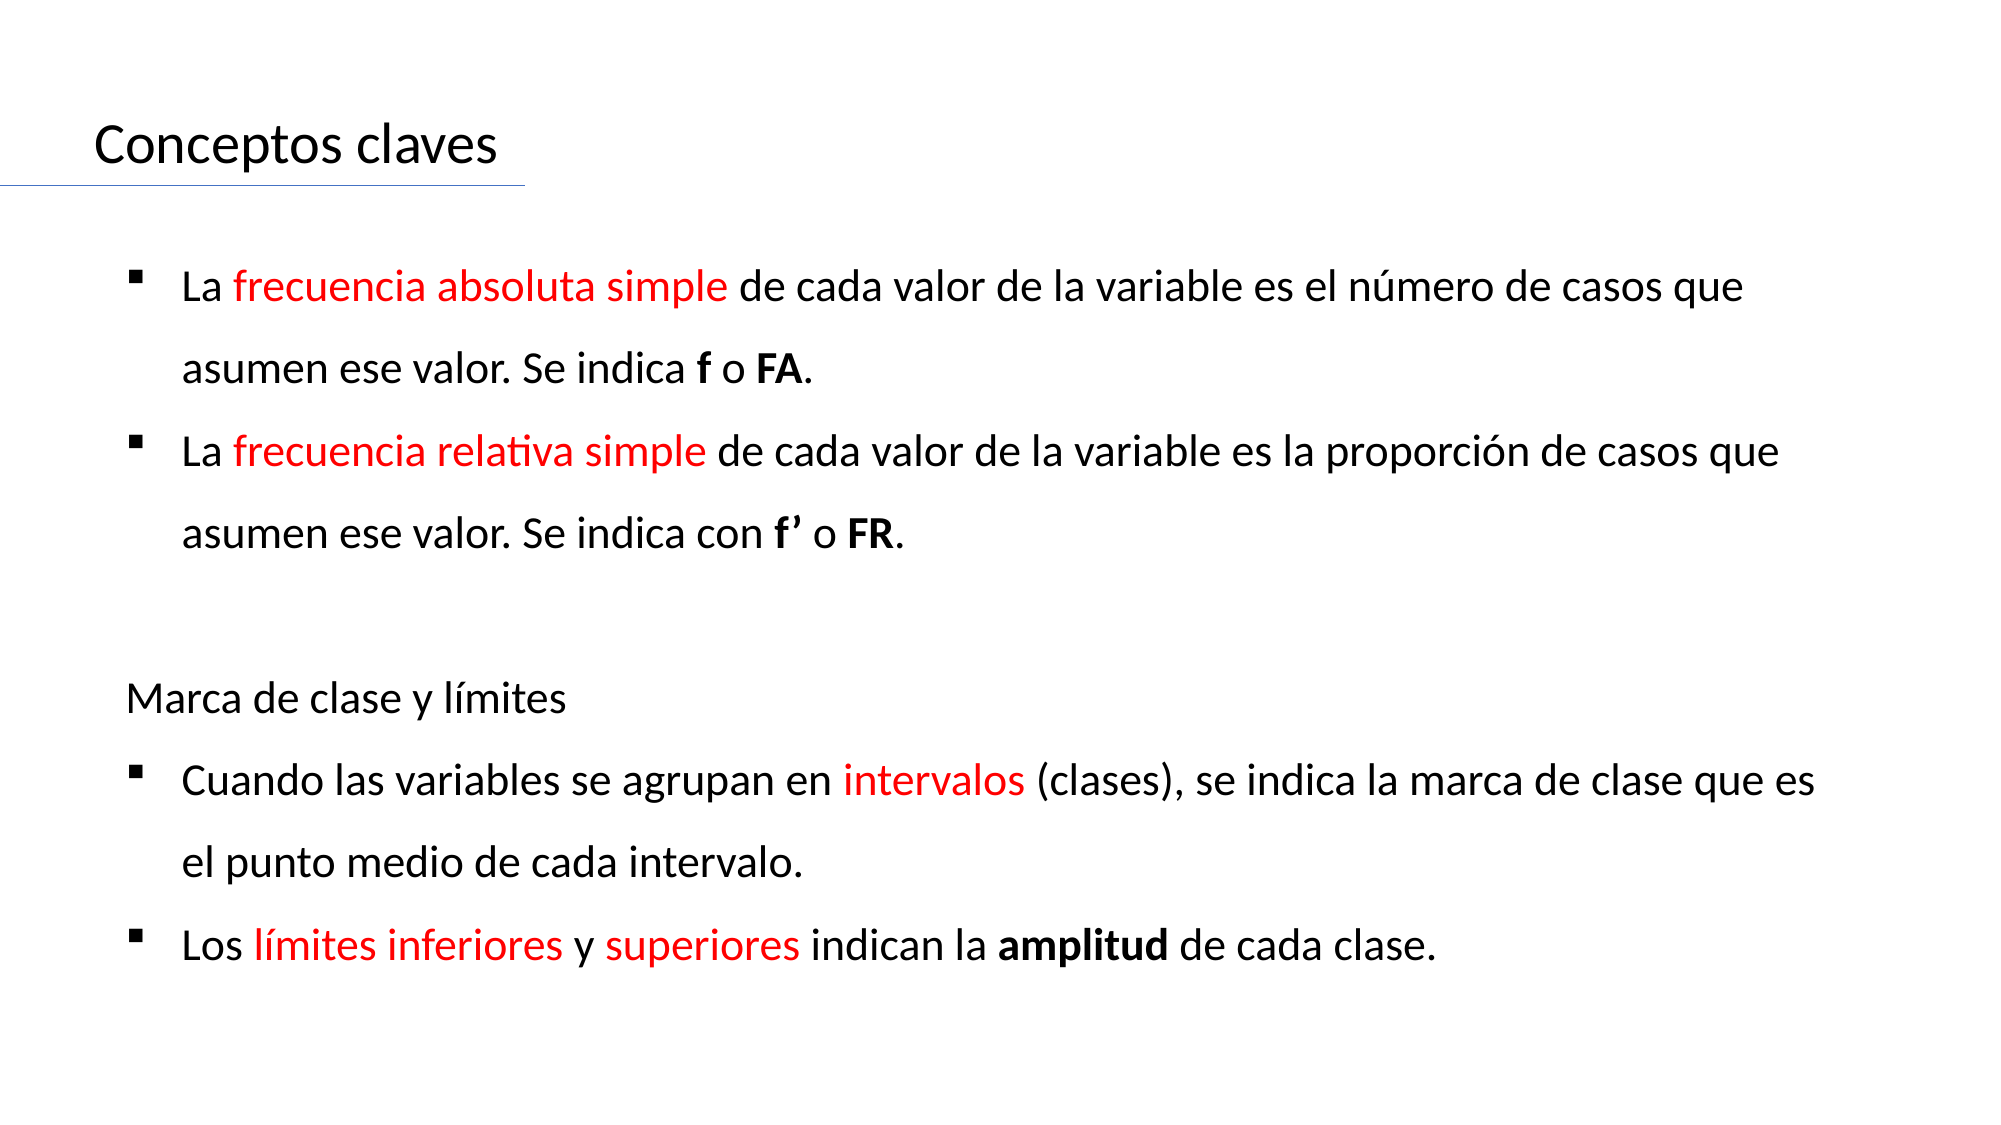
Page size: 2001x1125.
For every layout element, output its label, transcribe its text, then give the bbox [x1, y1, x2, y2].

text_box Conceptos claves [79, 105, 547, 221]
list La frecuencia absoluta simple de cada valor de la variable es el número de casos que asumen ese valor. Se indica f o FA. La frecuencia relativa simple de cada valor de la variable es la proporción de casos que asumen ese valor. Se indica con f’ o FR. Marca de clase y límites Cuando las variables se agrupan en intervalos (clases), se indica la marca de clase que es el punto medio de cada intervalo. Los límites inferiores y superiores indican la amplitud de cada clase. [92, 220, 1832, 1000]
